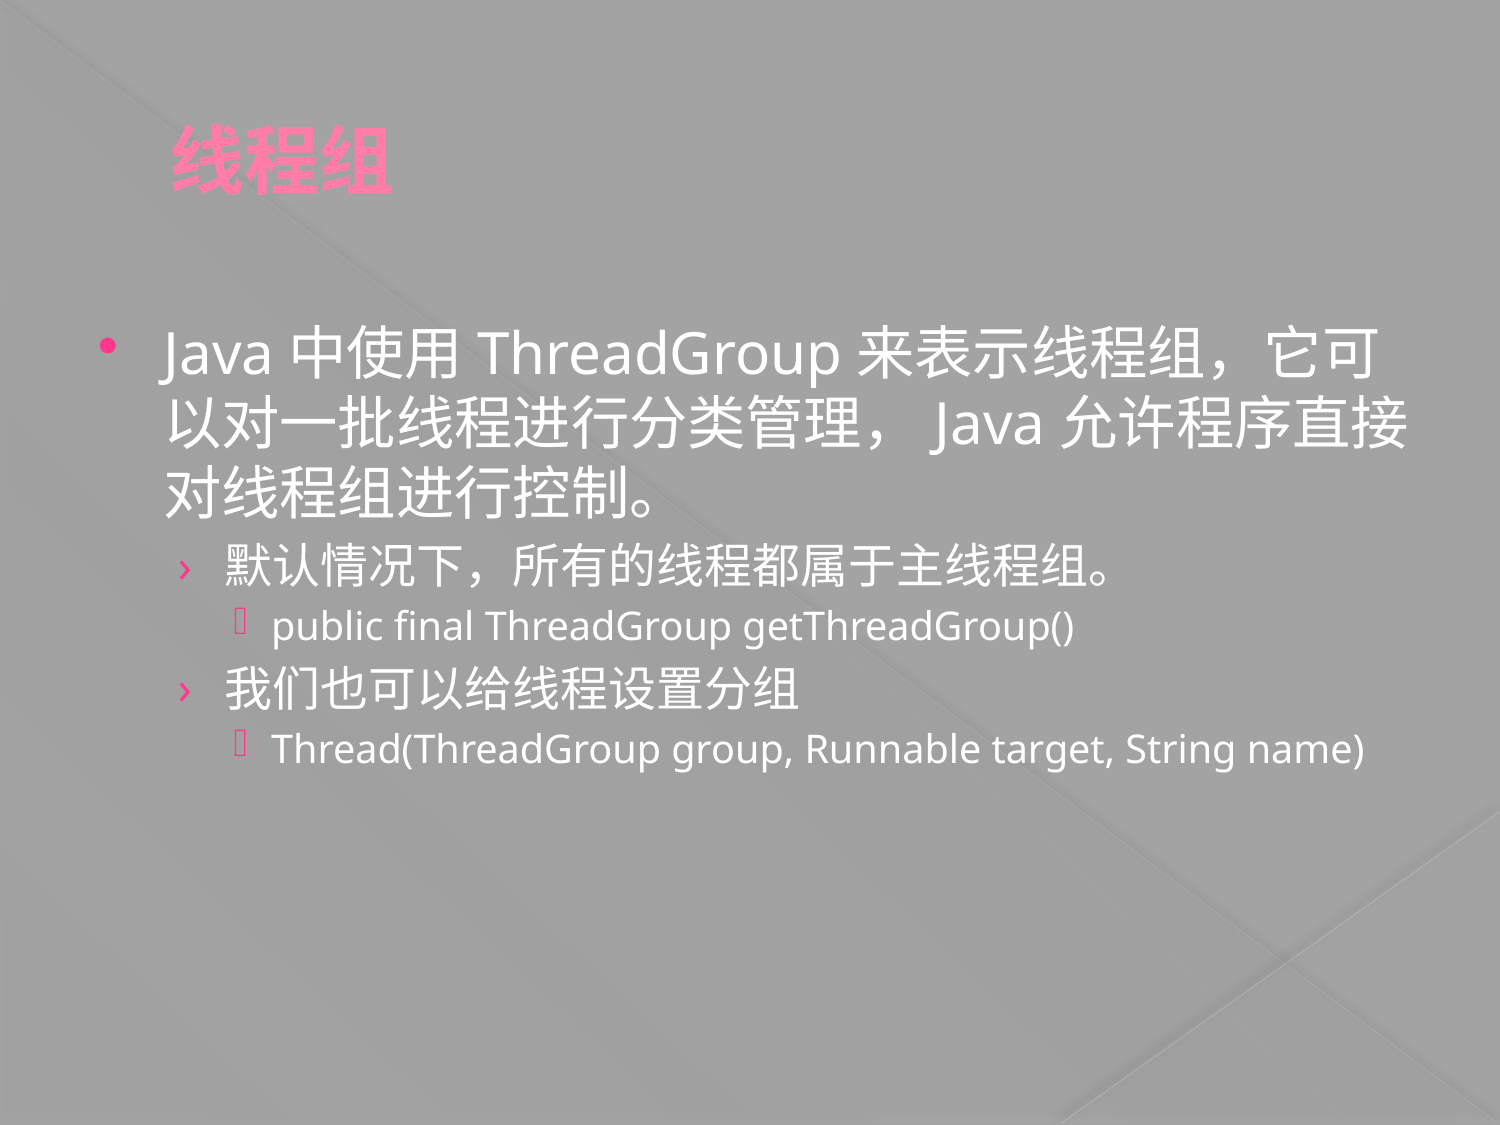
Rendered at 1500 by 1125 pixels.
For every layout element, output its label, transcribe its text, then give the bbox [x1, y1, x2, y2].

list Java中使用ThreadGroup来表示线程组，它可以对一批线程进行分类管理，Java允许程序直接对线程组进行控制。 默认情况下，所有的线程都属于主线程组。 public final ThreadGroup getThreadGroup() 我们也可以给线程设置分组 Thread(ThreadGroup group, Runnable target, String name) [75, 308, 1425, 1059]
title 线程组 [75, 43, 1425, 274]
